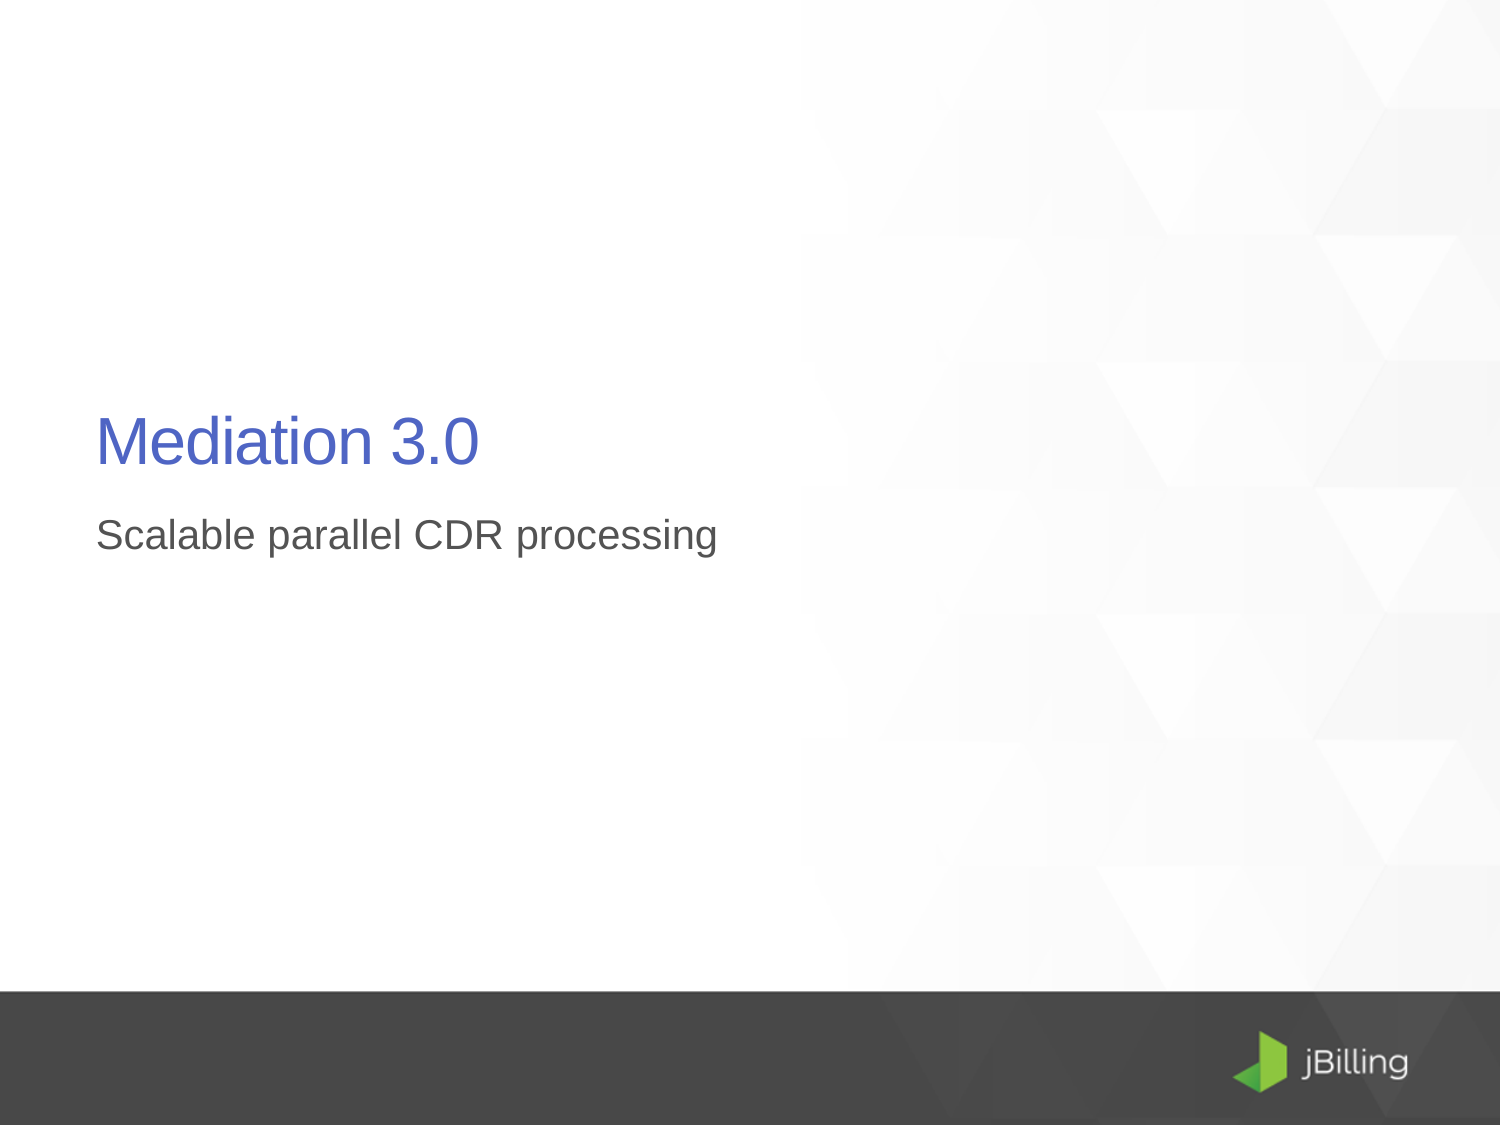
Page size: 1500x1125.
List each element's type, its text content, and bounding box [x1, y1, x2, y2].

title Mediation 3.0 [80, 376, 1131, 500]
subtitle Scalable parallel CDR processing [80, 500, 1131, 596]
picture [0, 0, 1500, 1125]
